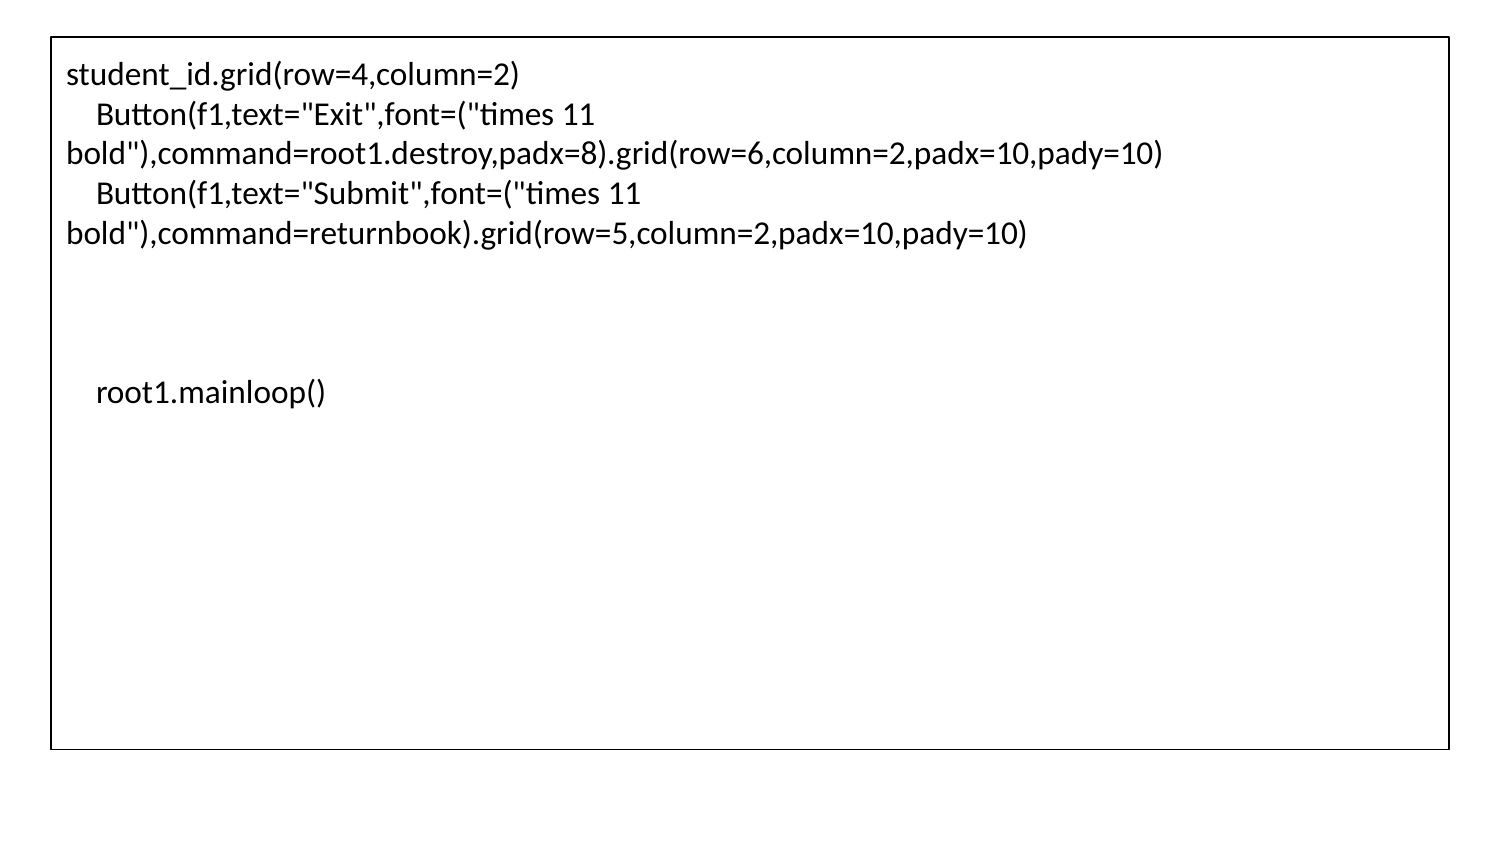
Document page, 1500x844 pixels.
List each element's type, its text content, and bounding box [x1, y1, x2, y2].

list student_id.grid(row=4,column=2) Button(f1,text="Exit",font=("times 11 bold"),command=root1.destroy,padx=8).grid(row=6,column=2,padx=10,pady=10) Button(f1,text="Submit",font=("times 11 bold"),command=returnbook).grid(row=5,column=2,padx=10,pady=10) root1.mainloop() [51, 36, 1449, 750]
